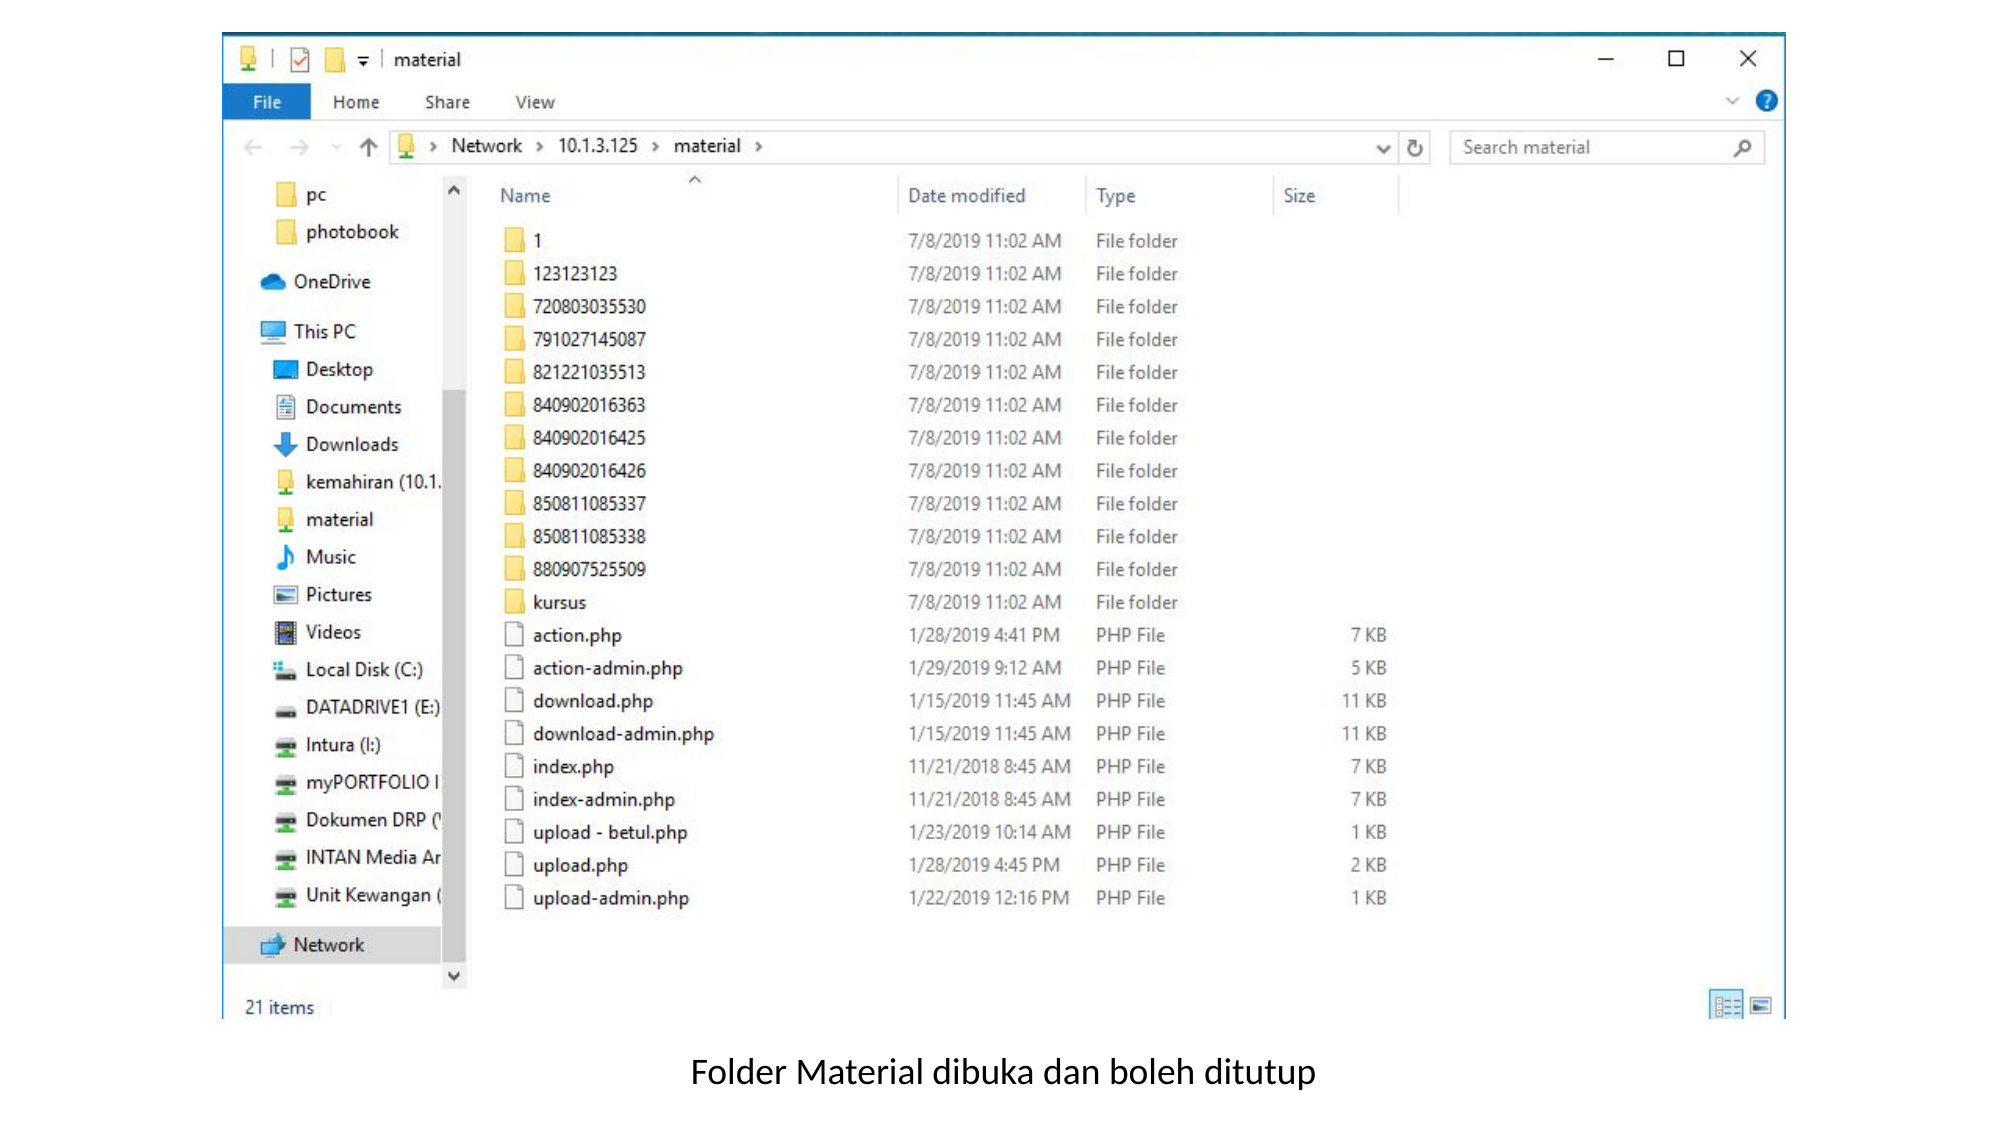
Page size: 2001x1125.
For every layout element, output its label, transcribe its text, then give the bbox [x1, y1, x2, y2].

text_box Folder Material dibuka dan boleh ditutup [676, 1039, 1333, 1100]
picture [222, 32, 1786, 1019]
